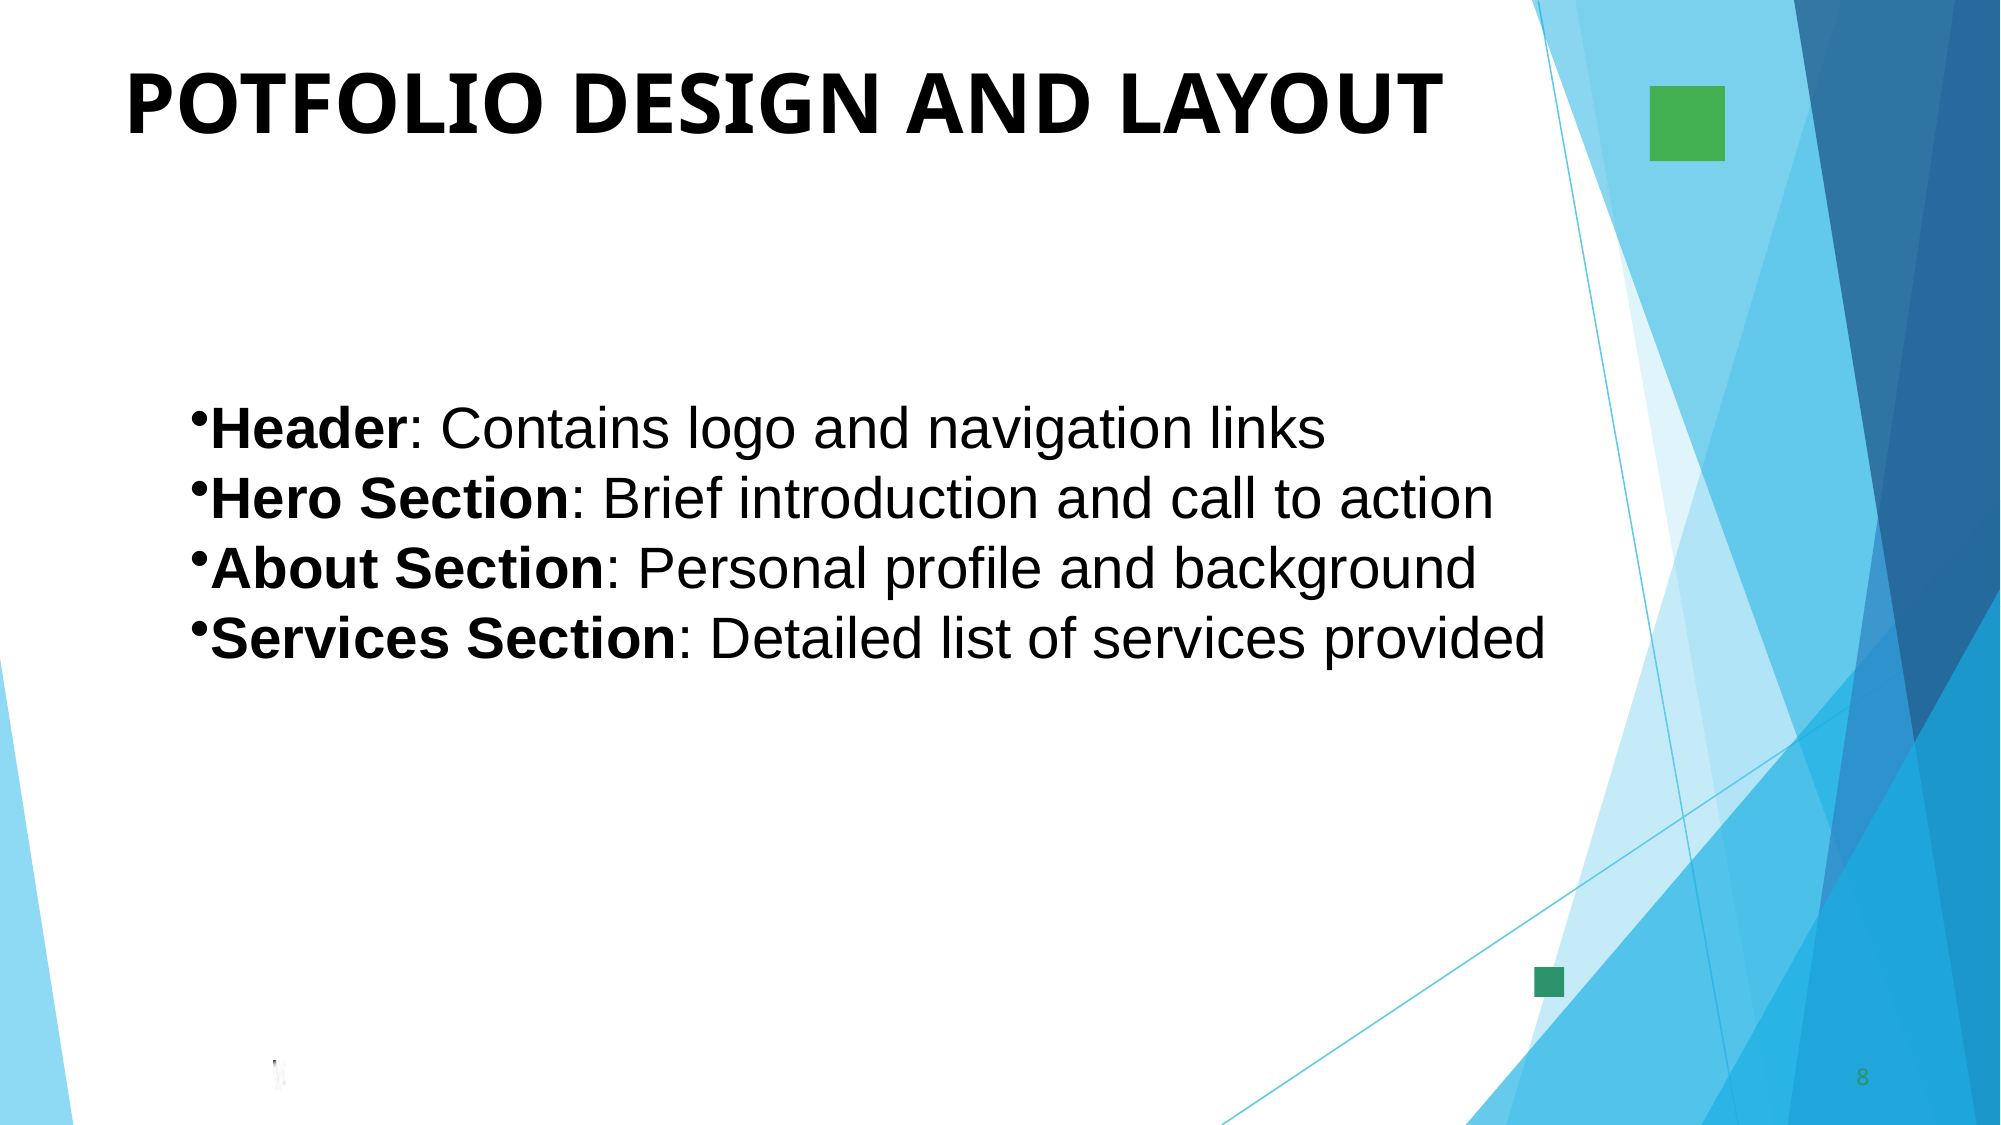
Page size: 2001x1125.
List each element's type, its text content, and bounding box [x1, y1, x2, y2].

picture [273, 1060, 287, 1091]
text_box 8 [1849, 1061, 1888, 1095]
text_box [1649, 86, 1725, 162]
subtitle Header: Contains logo and navigation links Hero Section: Brief introduction and call to action About Section: Personal profile and background Services Section: Detailed list of services provided [174, 219, 1577, 887]
text_box POTFOLIO DESIGN AND LAYOUT [121, 47, 1564, 150]
text_box [1534, 967, 1565, 997]
